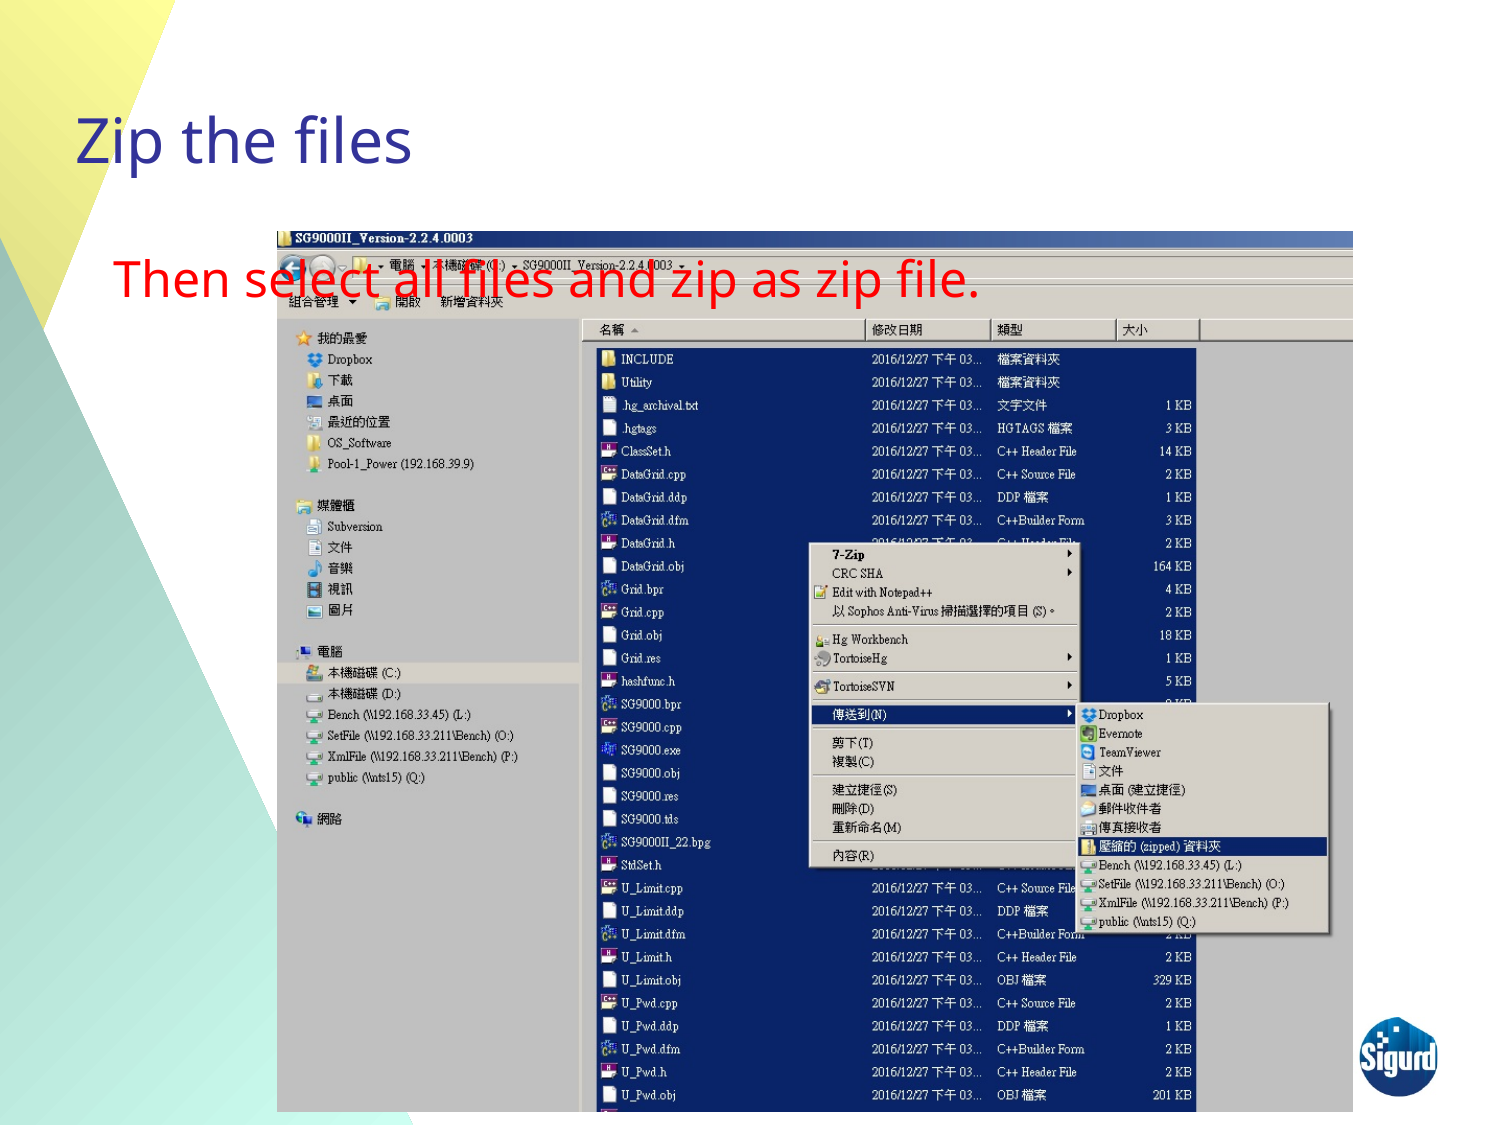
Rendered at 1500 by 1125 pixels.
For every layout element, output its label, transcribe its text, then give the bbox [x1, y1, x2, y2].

text_box Then select all files and zip as zip file. [98, 240, 272, 316]
title Zip the files [74, 44, 1425, 233]
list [277, 231, 1353, 1112]
picture [1353, 1017, 1438, 1097]
